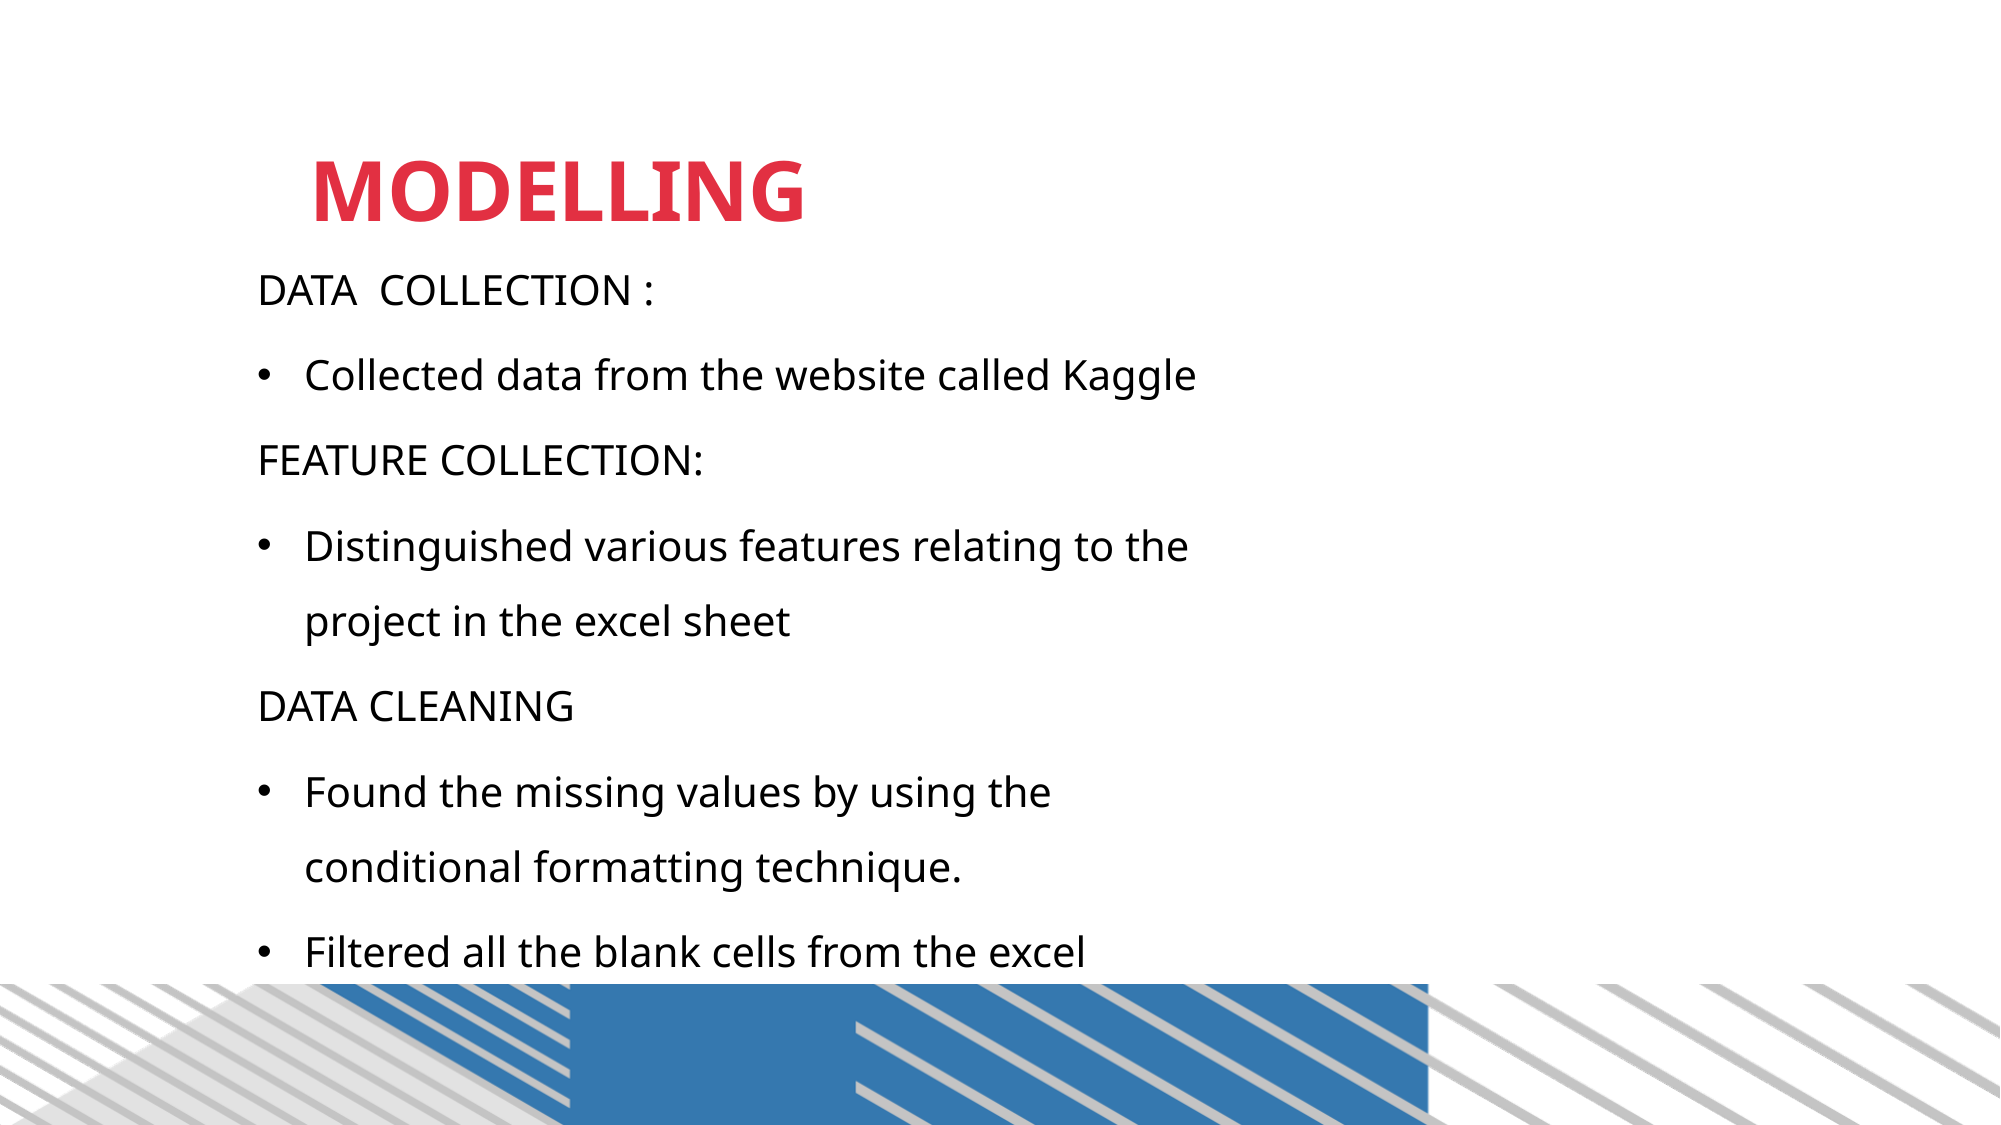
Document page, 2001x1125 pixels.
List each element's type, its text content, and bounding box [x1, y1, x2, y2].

picture [0, 984, 2000, 1125]
title MODELLING [0, 137, 1310, 239]
list DATA COLLECTION : Collected data from the website called Kaggle FEATURE COLLECTION: Distinguished various features relating to the project in the excel sheet DATA CLEANING Found the missing values by using the conditional formatting technique. Filtered all the blank cells from the excel [0, 238, 1200, 491]
